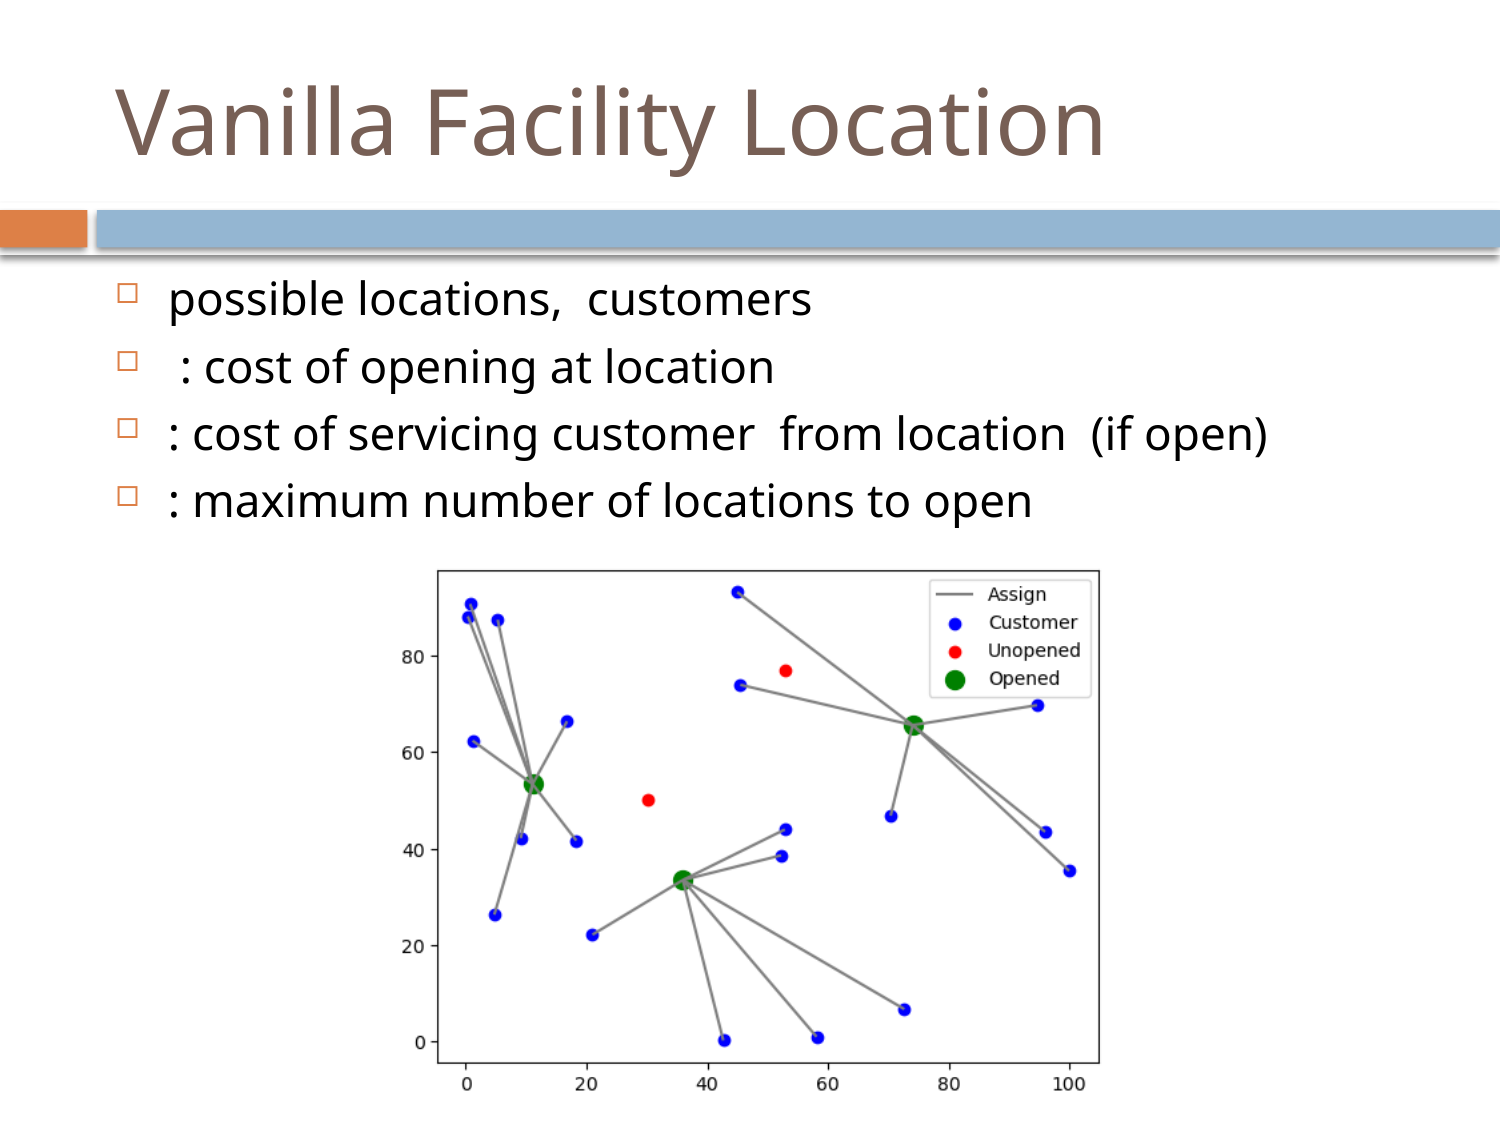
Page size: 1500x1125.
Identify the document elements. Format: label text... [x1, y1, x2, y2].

text_box [374, 509, 1125, 615]
picture [388, 556, 1112, 1108]
title Vanilla Facility Location [100, 37, 1438, 200]
